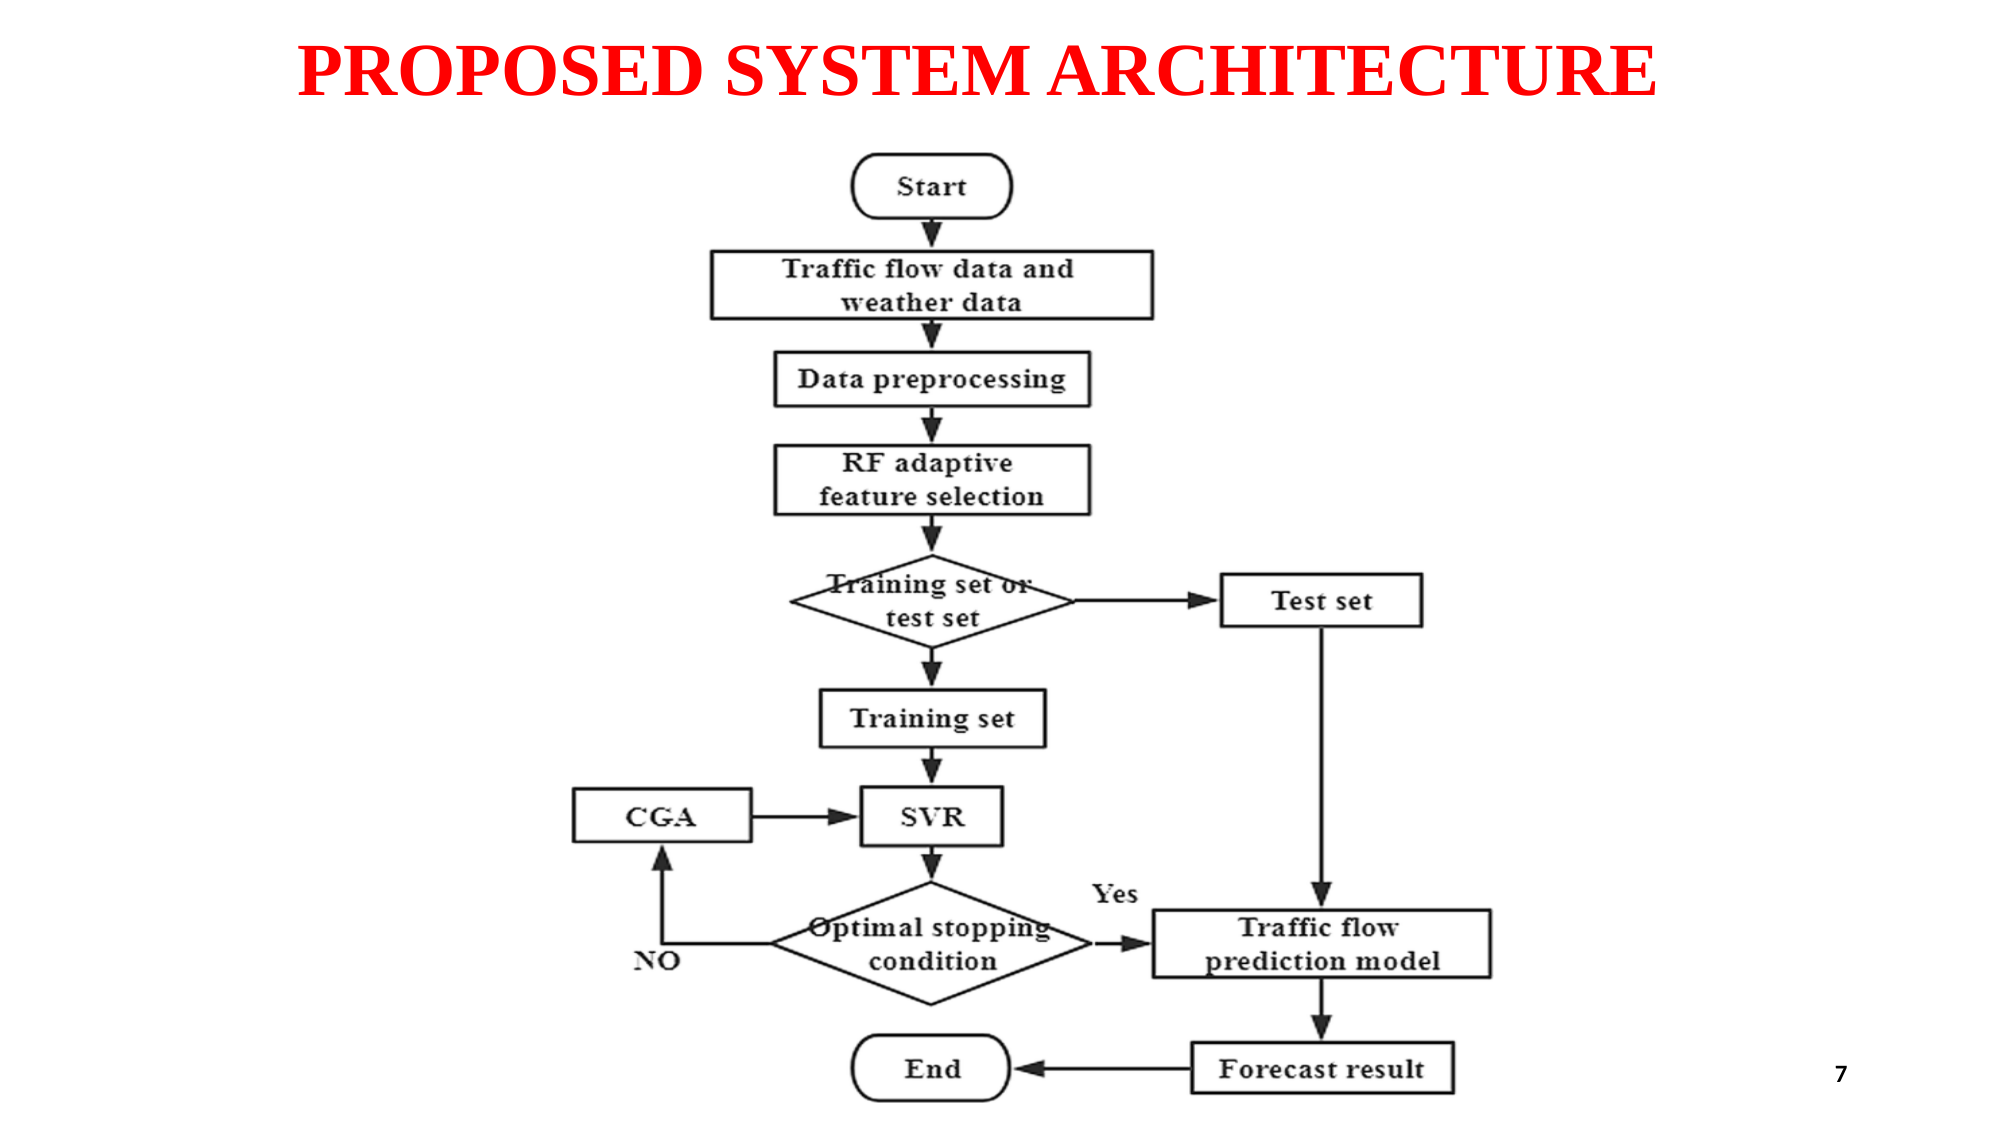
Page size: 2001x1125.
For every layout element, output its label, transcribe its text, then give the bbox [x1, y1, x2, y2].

slide_number 7 [1494, 1042, 1863, 1103]
picture [571, 152, 1494, 1103]
text_box PROPOSED SYSTEM ARCHITECTURE [282, 13, 1676, 118]
